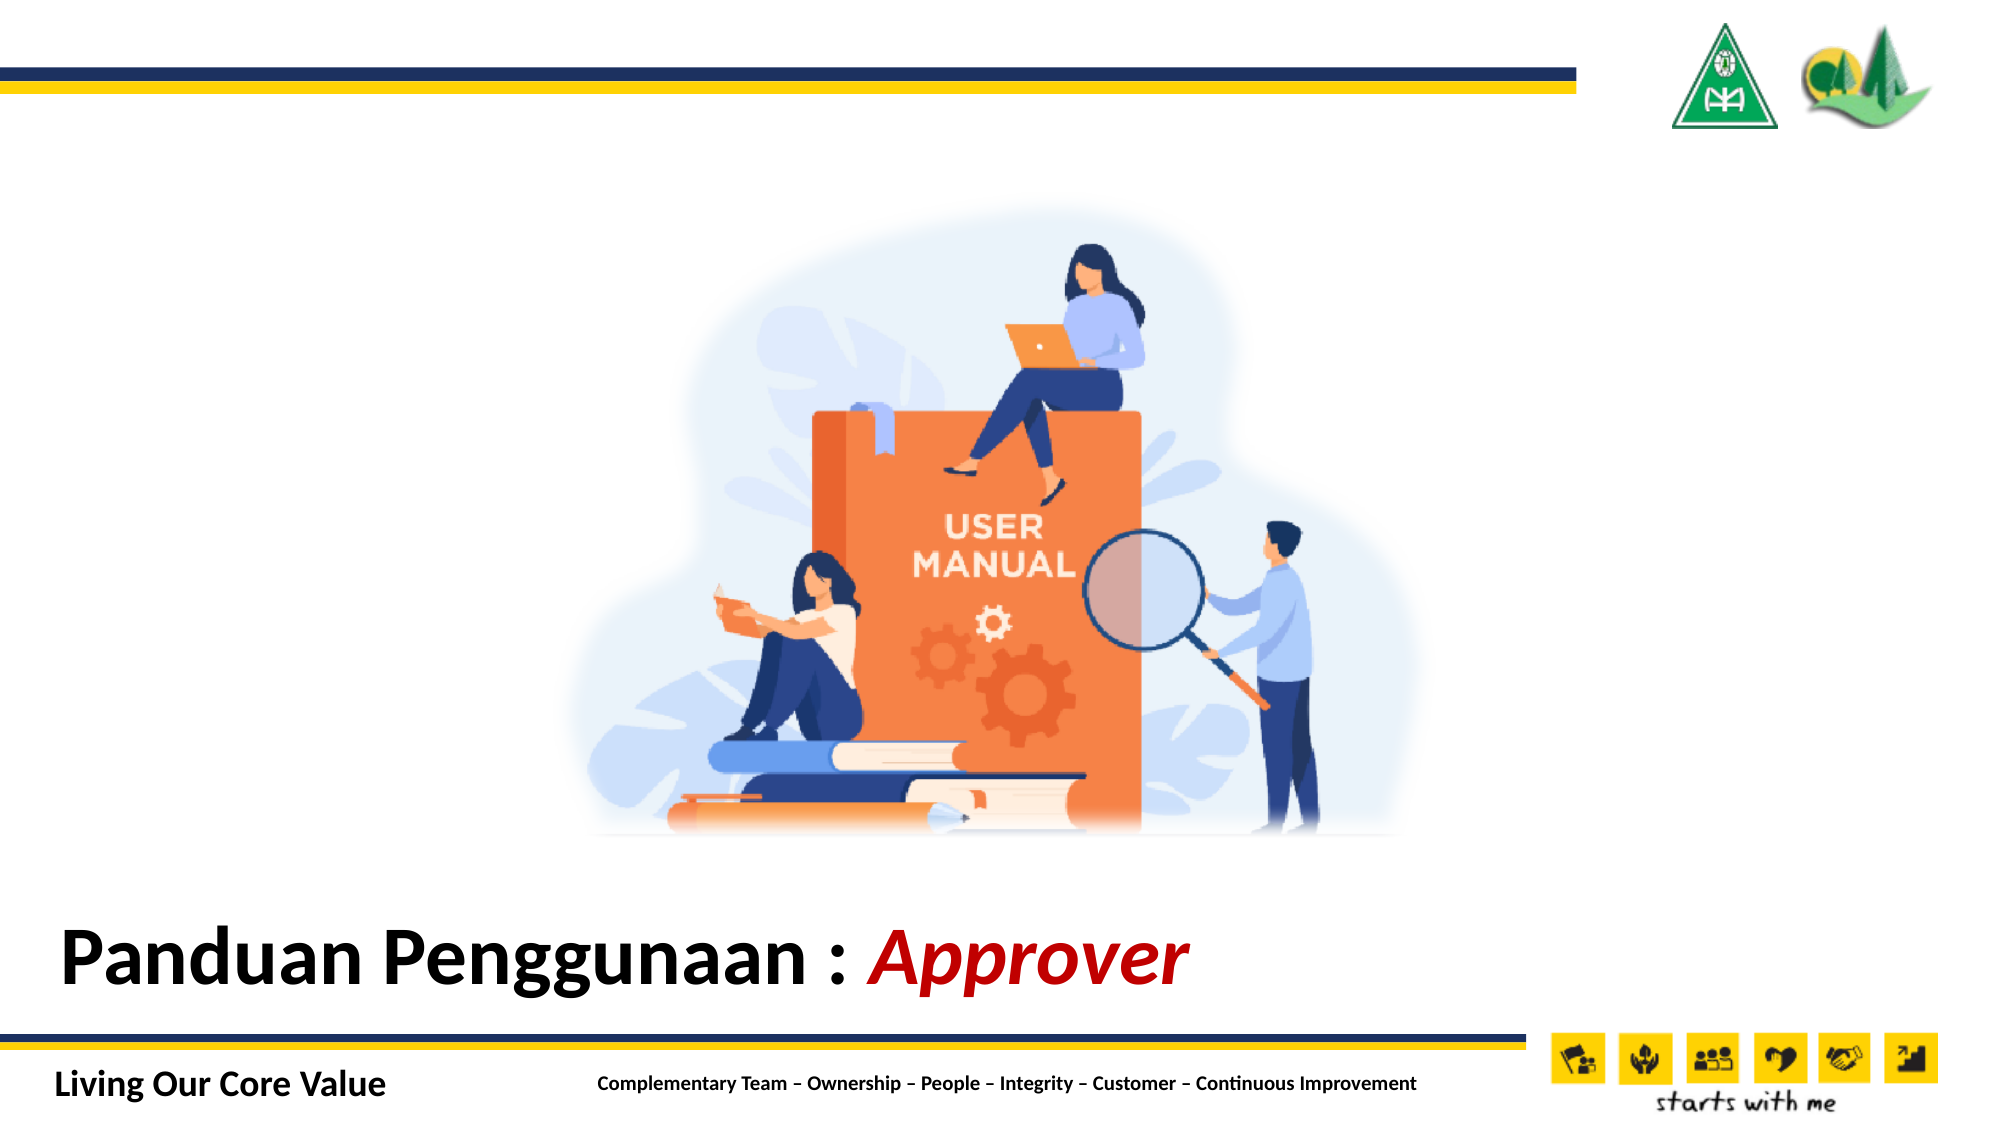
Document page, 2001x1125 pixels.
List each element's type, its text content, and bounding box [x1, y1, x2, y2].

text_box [0, 1030, 1938, 1115]
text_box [0, 23, 1938, 129]
picture [473, 143, 1527, 845]
text_box Panduan Penggunaan : Approver [45, 893, 1205, 1009]
